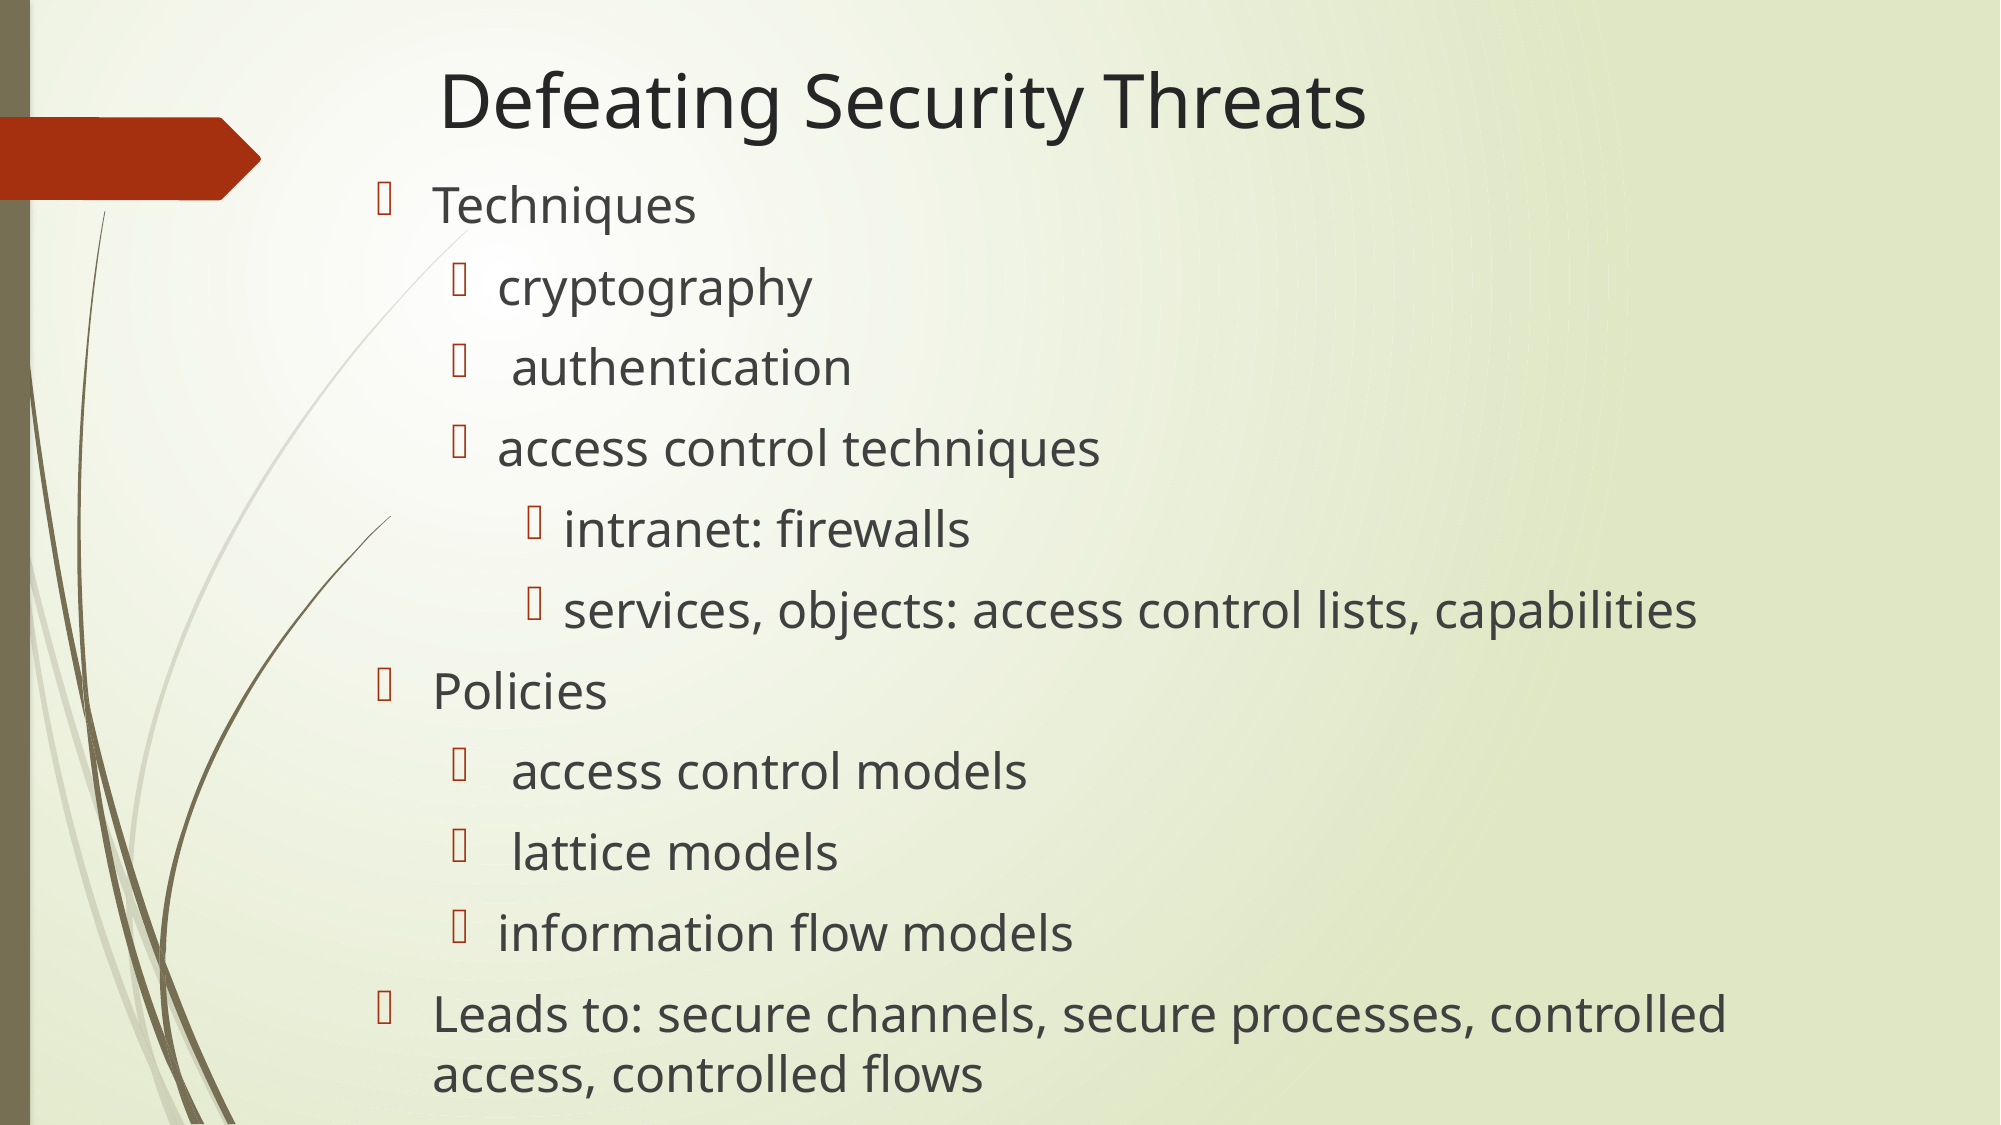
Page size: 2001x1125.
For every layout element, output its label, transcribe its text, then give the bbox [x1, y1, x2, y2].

list Techniques cryptography authentication access control techniques intranet: firewalls services, objects: access control lists, capabilities Policies access control models lattice models information flow models Leads to: secure channels, secure processes, controlled access, controlled flows [361, 166, 1824, 787]
title Defeating Security Threats [423, 45, 1885, 151]
